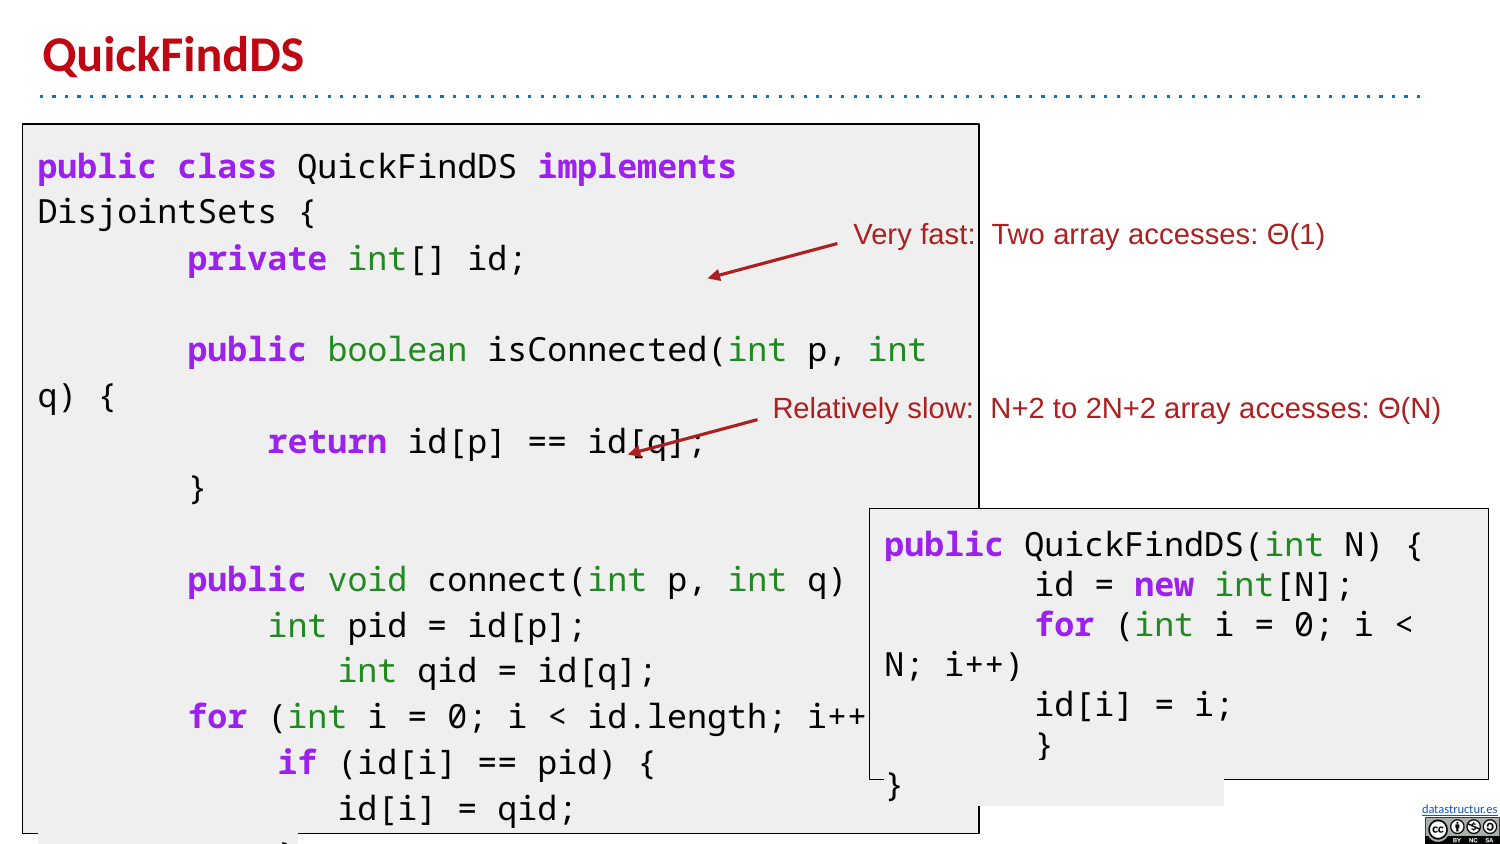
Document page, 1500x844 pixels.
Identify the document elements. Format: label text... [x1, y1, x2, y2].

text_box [627, 374, 1489, 455]
text_box public QuickFindDS(int N) { id = new int[N]; for (int i = 0; i < N; i++) id[i] = i; } } [869, 508, 1489, 780]
text_box public class QuickFindDS implements DisjointSets { private int[] id; public boolean isConnected(int p, int q) { return id[p] == id[q]; } public void connect(int p, int q) { int pid = id[p]; int qid = id[q]; for (int i = 0; i < id.length; i++) { if (id[i] == pid) { id[i] = qid; } }... [22, 123, 980, 834]
title QuickFindDS [27, 15, 1378, 97]
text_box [707, 200, 1343, 279]
picture [1425, 817, 1500, 844]
